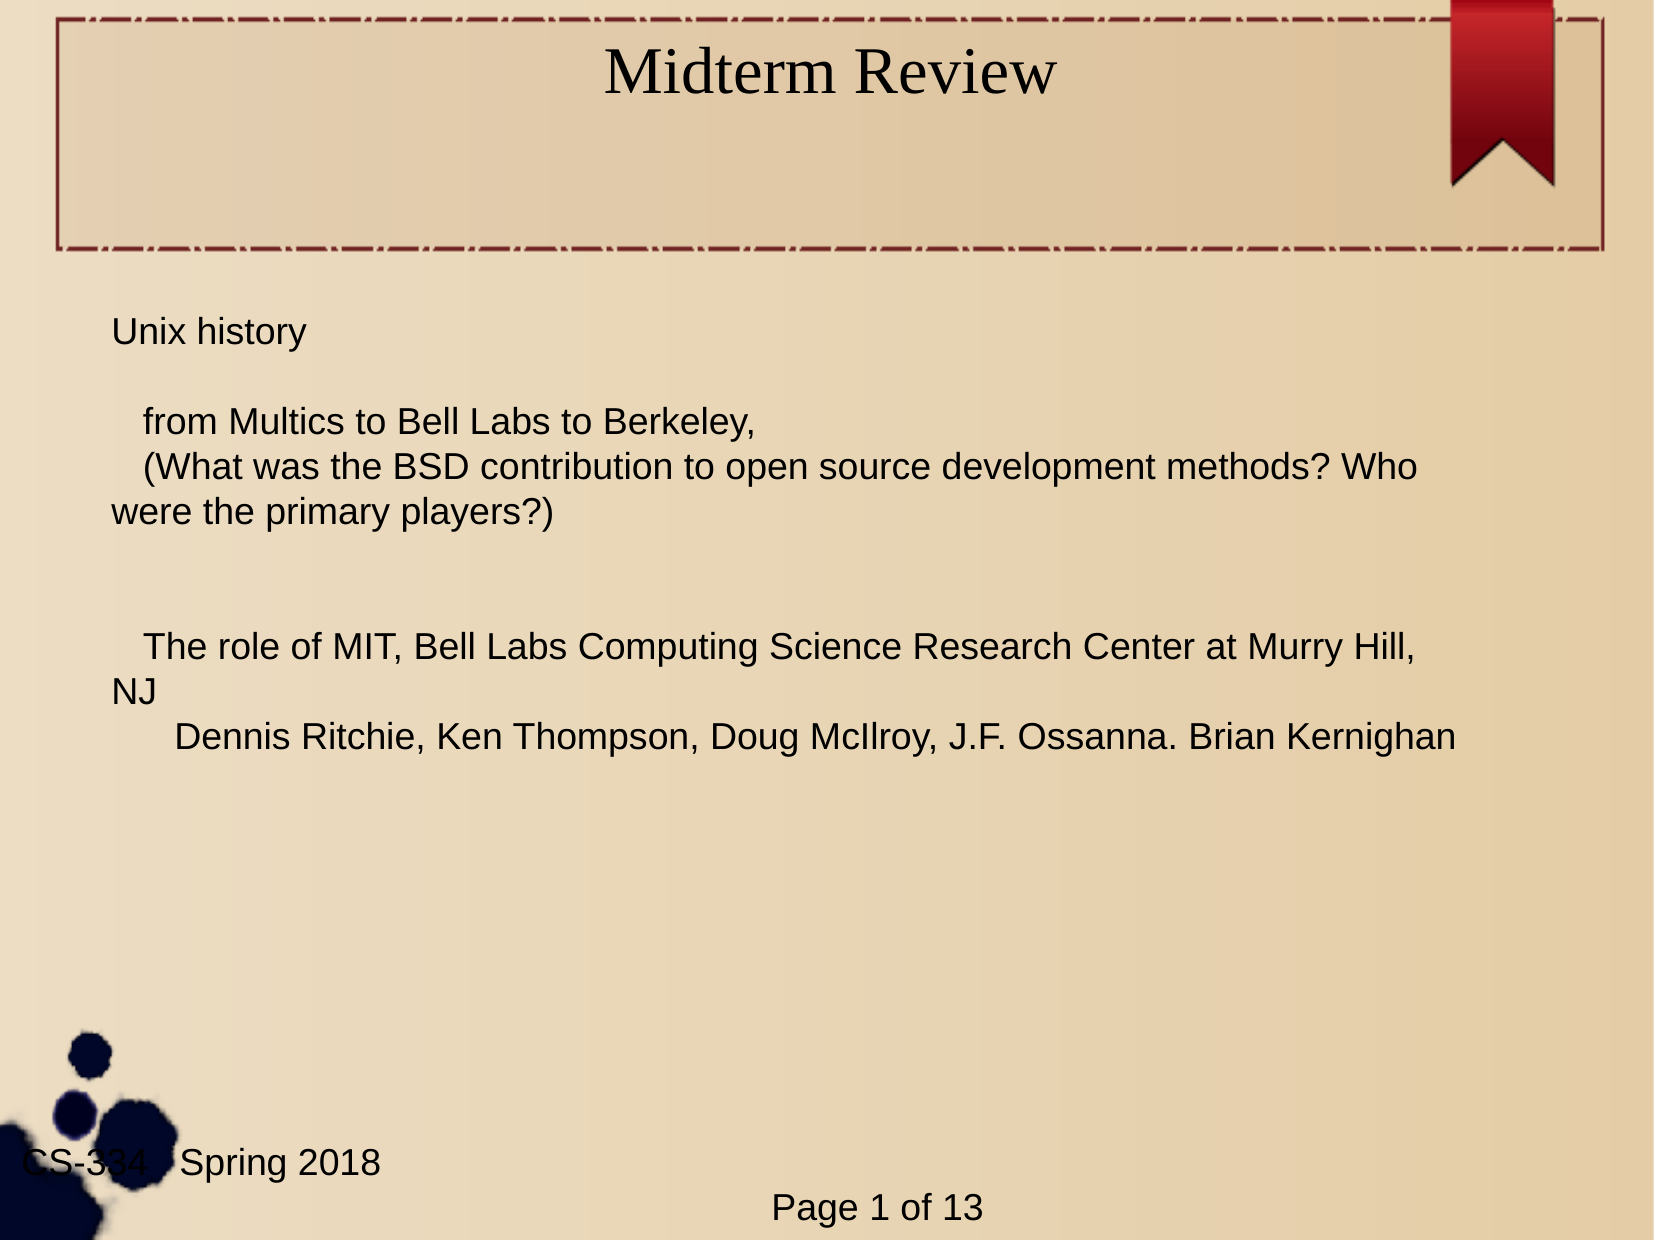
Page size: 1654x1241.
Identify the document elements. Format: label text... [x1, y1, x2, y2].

picture [0, 0, 1654, 1240]
text_box Unix history from Multics to Bell Labs to Berkeley, (What was the BSD contribution to open source development methods? Who were the primary players?) The role of MIT, Bell Labs Computing Science Research Center at Murry Hill, NJ Dennis Ritchie, Ken Thompson, Doug McIlroy, J.F. Ossanna. Brian Kernighan [96, 300, 1487, 881]
text_box [86, 132, 1575, 1095]
text_box CS-334 Spring 2018 Page ‹#› of 13 [6, 1130, 1654, 1201]
text_box Midterm Review [86, 0, 1575, 132]
